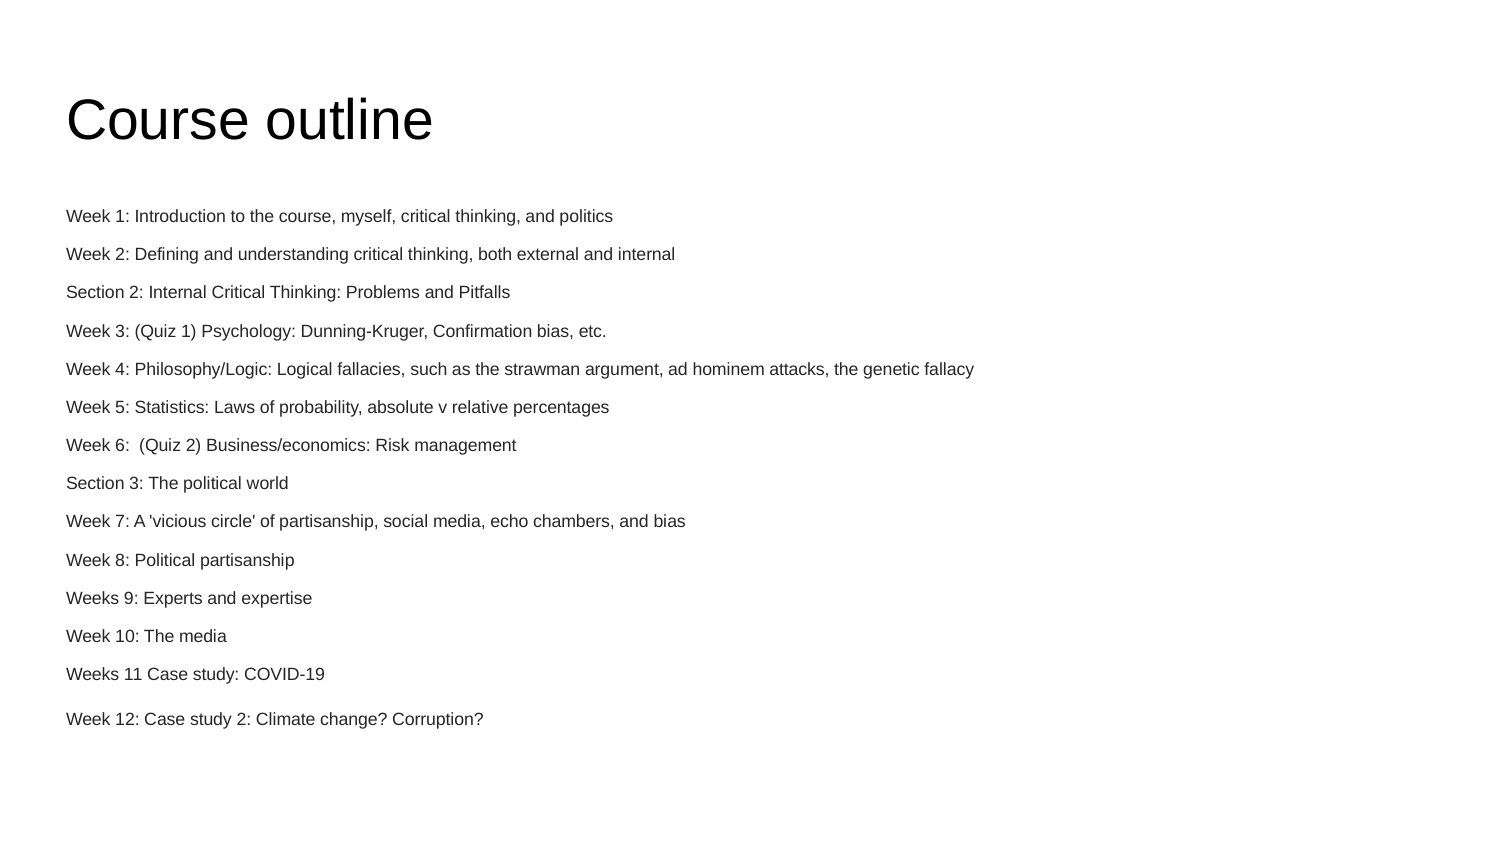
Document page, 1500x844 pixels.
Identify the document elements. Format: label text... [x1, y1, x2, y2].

list Week 1: Introduction to the course, myself, critical thinking, and politics Week 2: Defining and understanding critical thinking, both external and internal Section 2: Internal Critical Thinking: Problems and Pitfalls Week 3: (Quiz 1) Psychology: Dunning-Kruger, Confirmation bias, etc. Week 4: Philosophy/Logic: Logical fallacies, such as the strawman argument, ad hominem attacks, the genetic fallacy Week 5: Statistics: Laws of probability, absolute v relative percentages Week 6: (Quiz 2) Business/economics: Risk management Section 3: The political world Week 7: A 'vicious circle' of partisanship, social media, echo chambers, and bias Week 8: Political partisanship Weeks 9: Experts and expertise Week 10: The media Weeks 11 Case study: COVID-19 Week 12: Case study 2: Climate change? Corruption? [51, 189, 1449, 750]
title Course outline [51, 72, 1449, 167]
